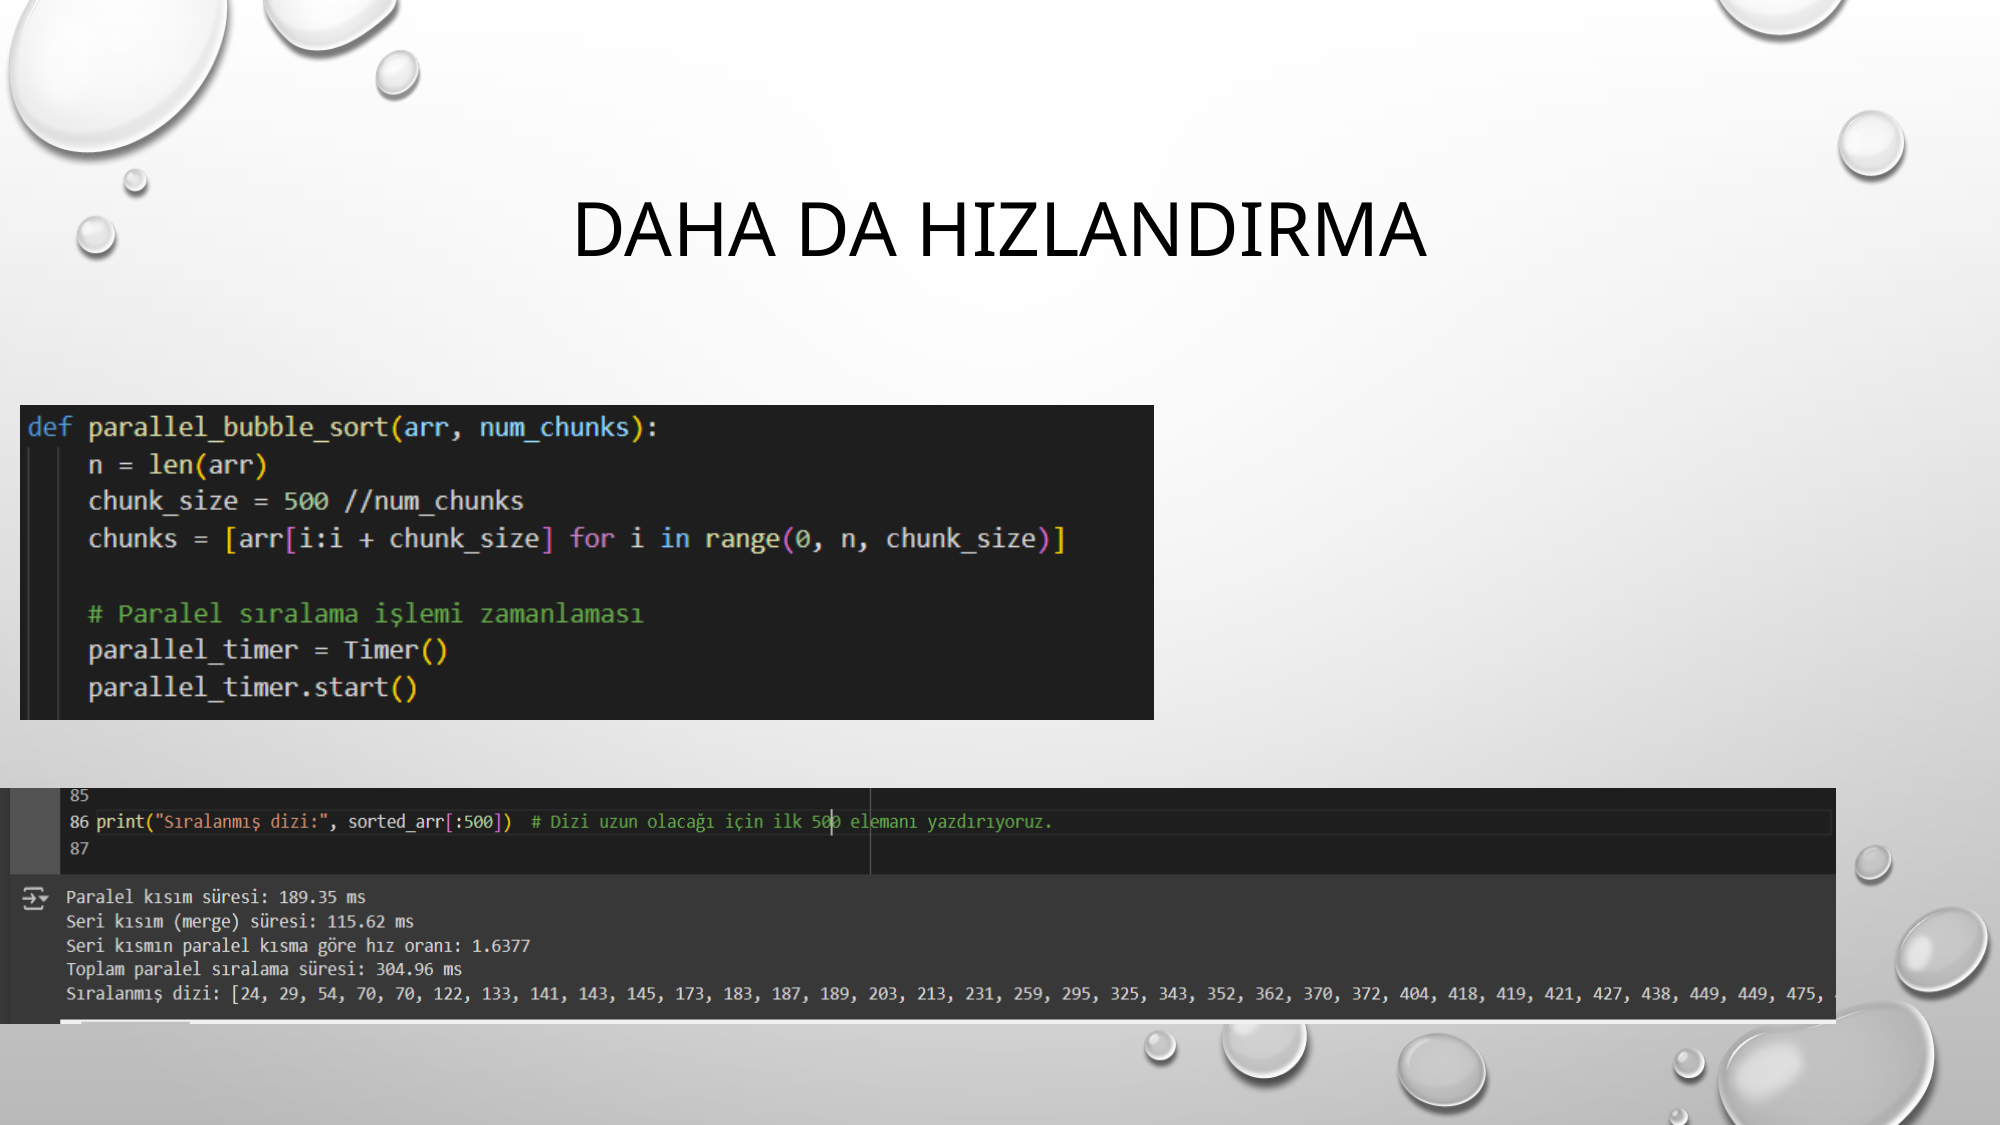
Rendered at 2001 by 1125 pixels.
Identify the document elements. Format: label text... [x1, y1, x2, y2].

title Daha Da hızlandırma [149, 101, 1851, 364]
picture [0, 0, 2000, 1125]
